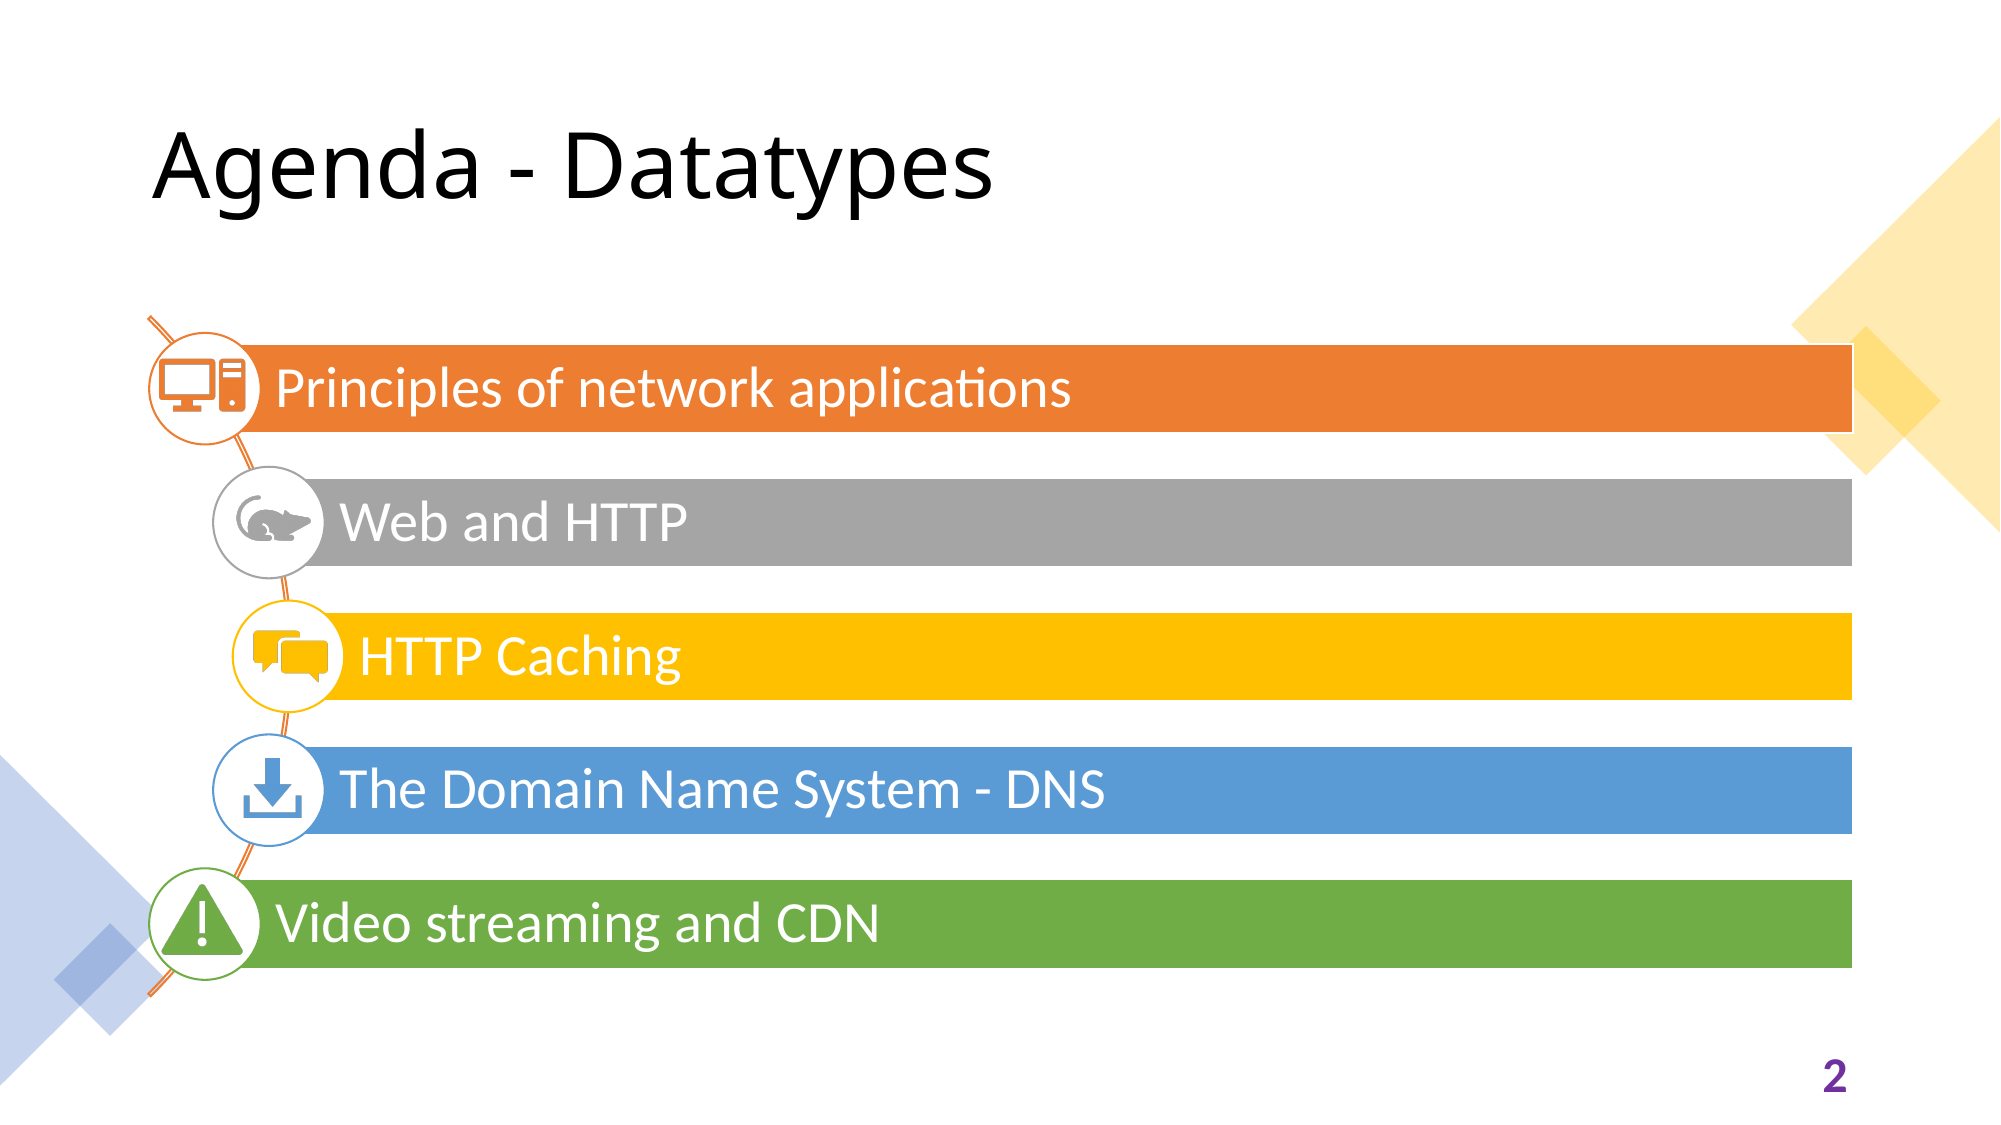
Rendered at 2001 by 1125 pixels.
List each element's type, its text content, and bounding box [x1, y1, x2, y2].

title Agenda - Datatypes [137, 59, 1863, 278]
slide_number 2 [1412, 1042, 1863, 1103]
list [137, 299, 1863, 1014]
